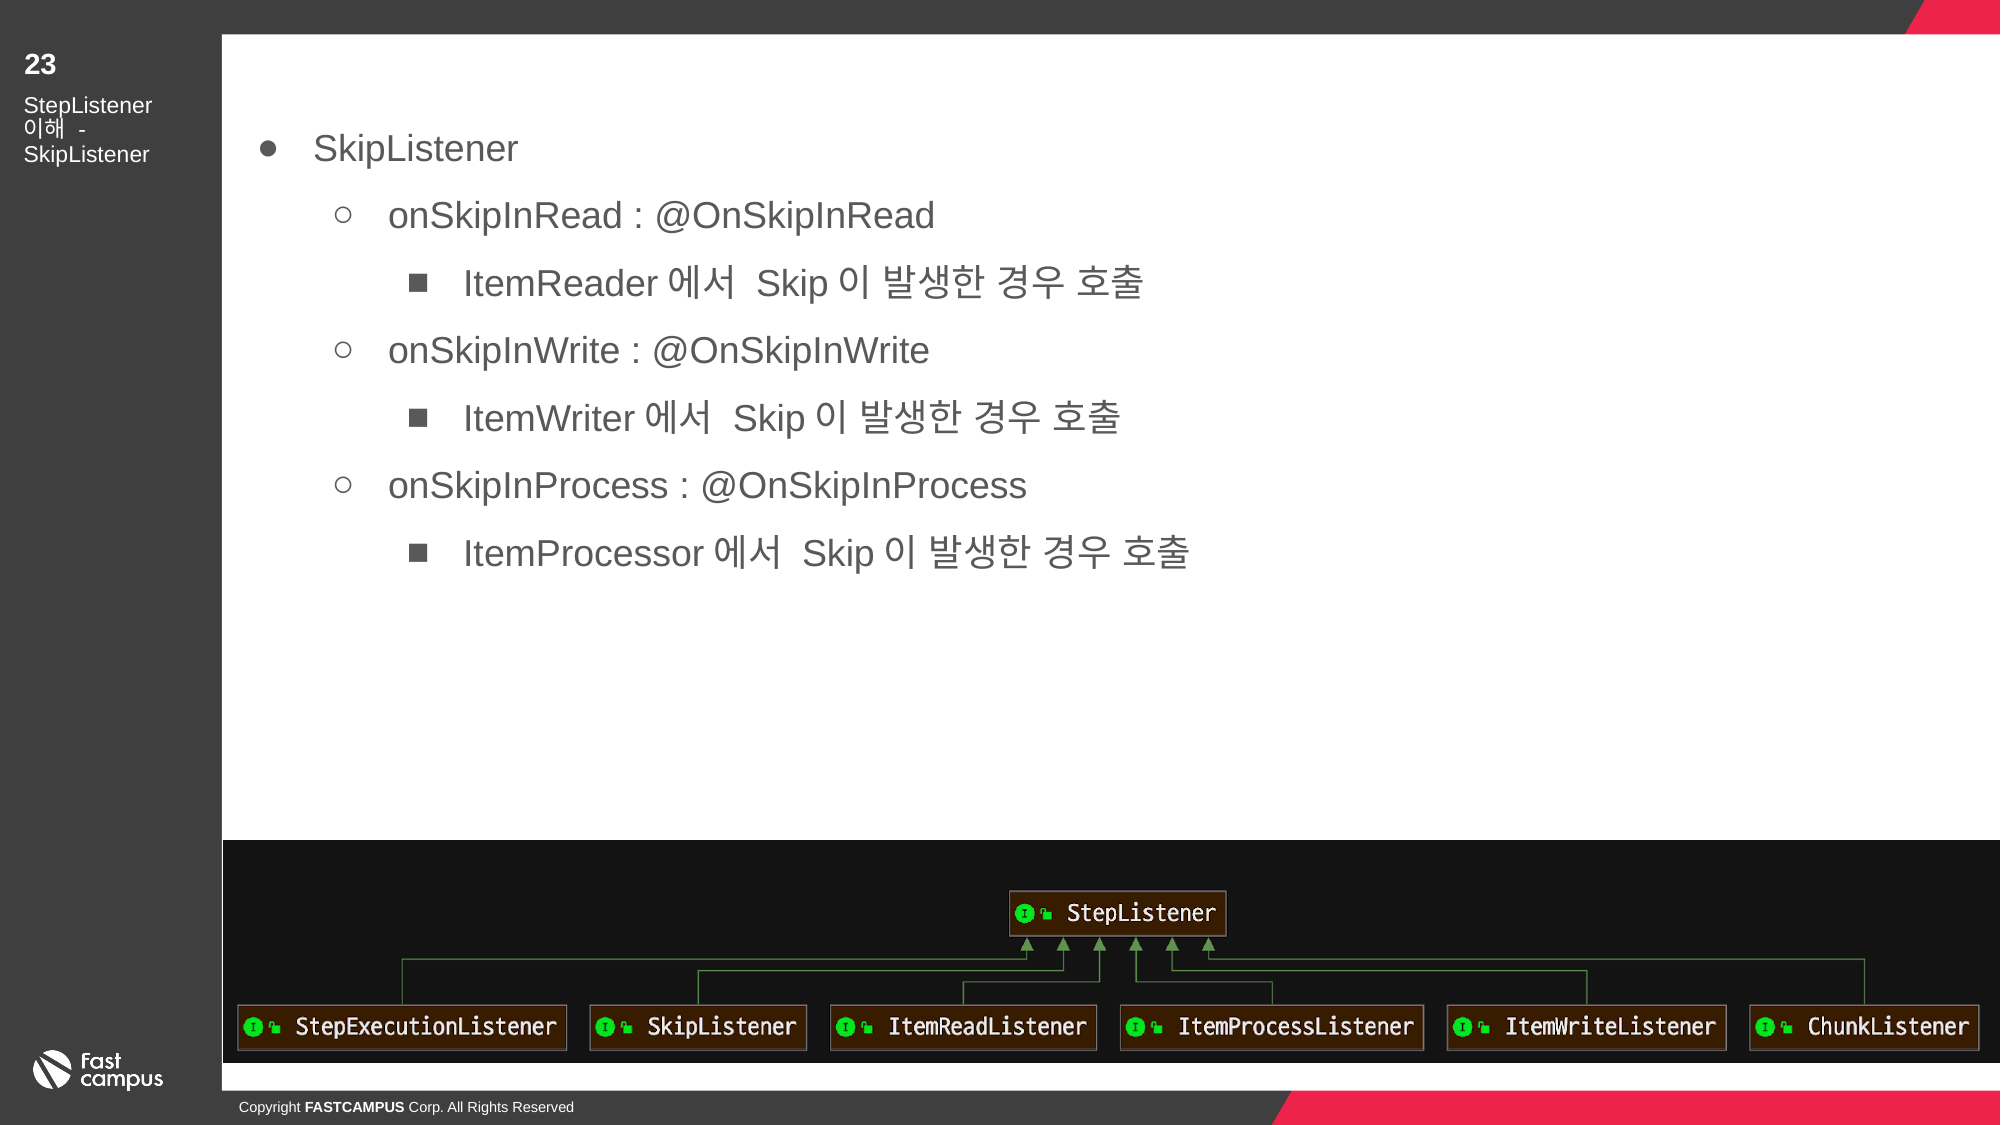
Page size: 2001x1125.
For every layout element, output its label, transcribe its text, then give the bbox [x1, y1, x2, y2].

picture [222, 840, 2000, 1064]
picture [33, 1050, 163, 1091]
text_box SkipListener onSkipInRead : @OnSkipInRead ItemReader에서 Skip이 발생한 경우 호출 onSkipInWrite : @OnSkipInWrite ItemWriter에서 Skip이 발생한 경우 호출 onSkipInProcess : @OnSkipInProcess ItemProcessor에서 Skip이 발생한 경우 호출 [223, 86, 2000, 662]
list 23 [9, 41, 410, 93]
list StepListener 이해 - SkipListener [8, 85, 207, 291]
